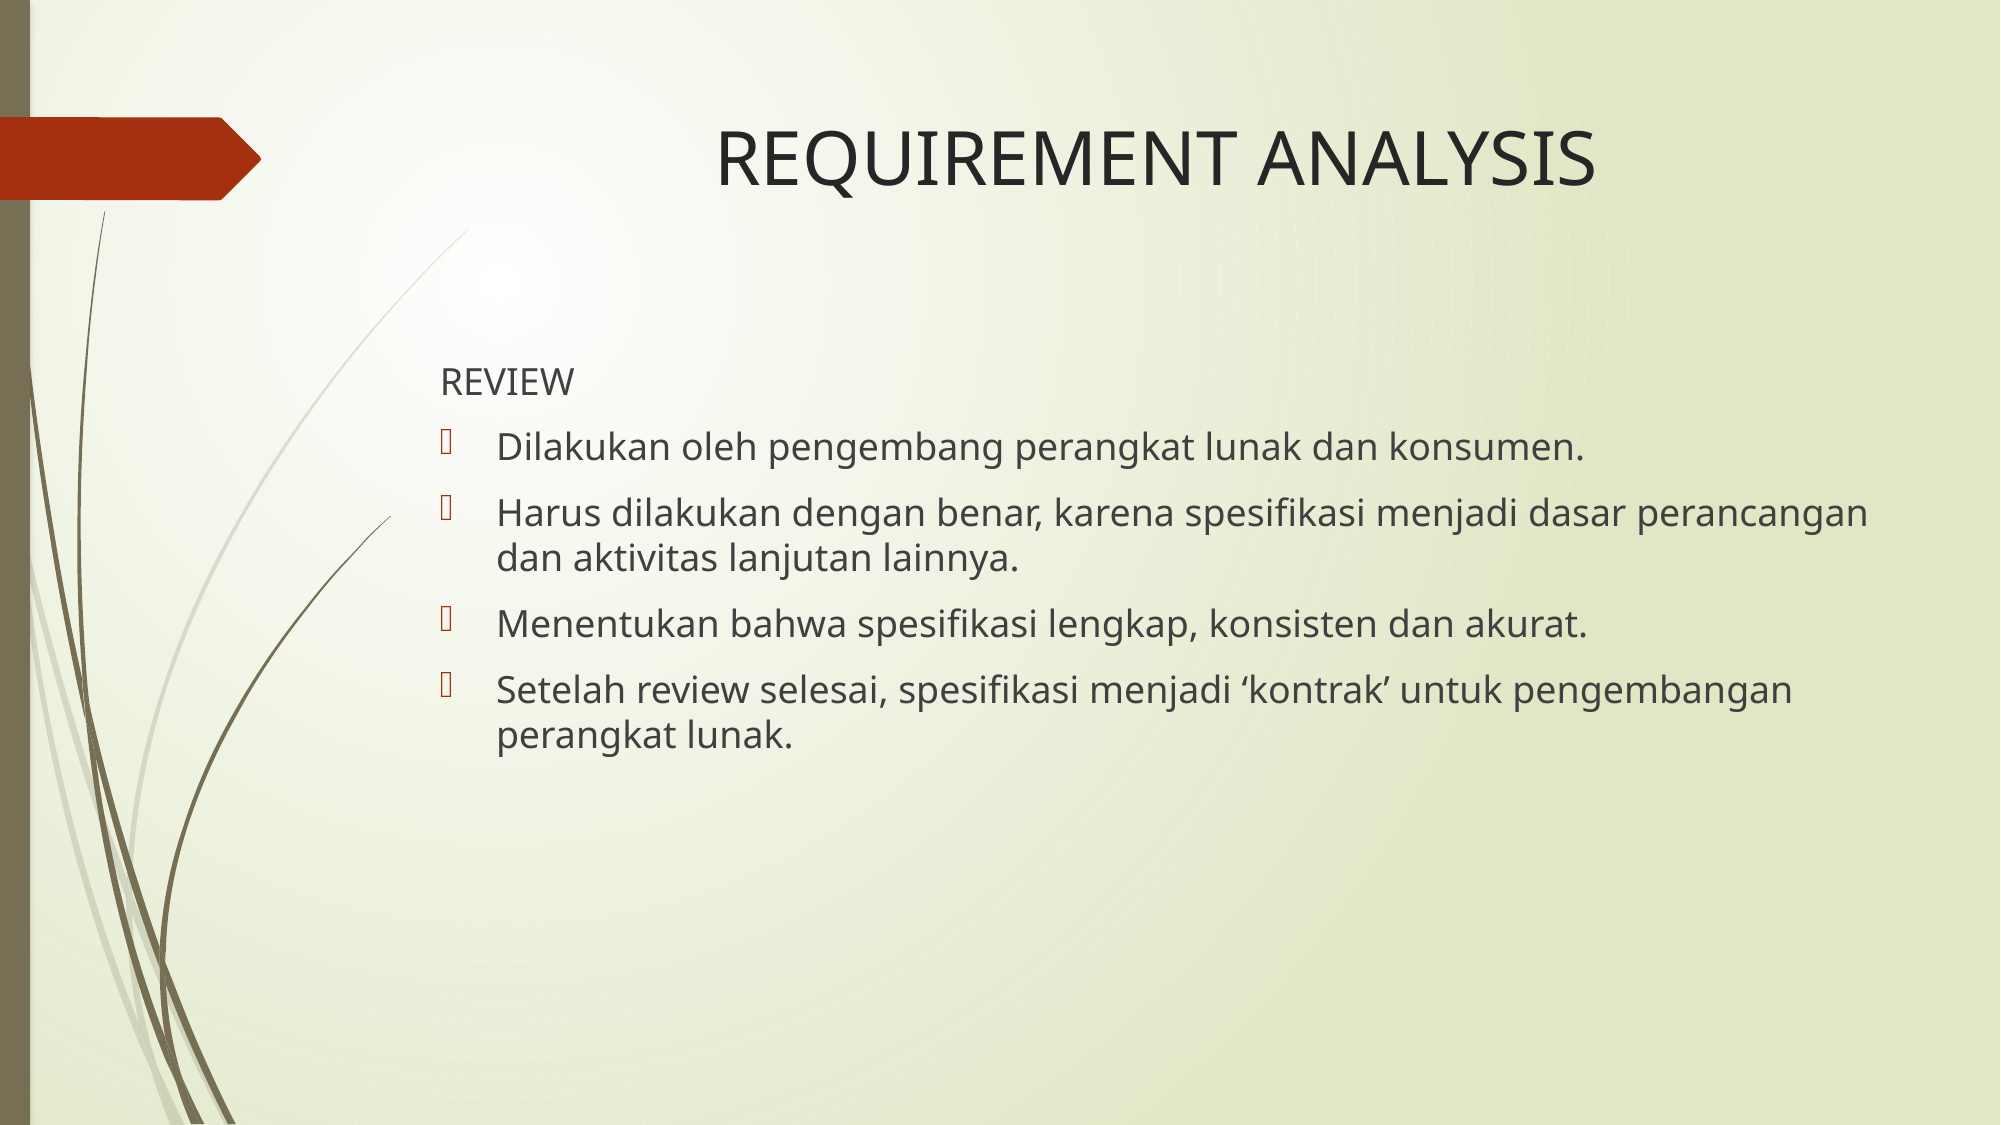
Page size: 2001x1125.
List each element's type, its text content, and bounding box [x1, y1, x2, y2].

list REVIEW Dilakukan oleh pengembang perangkat lunak dan konsumen. Harus dilakukan dengan benar, karena spesifikasi menjadi dasar perancangan dan aktivitas lanjutan lainnya. Menentukan bahwa spesifikasi lengkap, konsisten dan akurat. Setelah review selesai, spesifikasi menjadi ‘kontrak’ untuk pengembangan perangkat lunak. [424, 350, 1888, 970]
title REQUIREMENT ANALYSIS [425, 102, 1888, 313]
